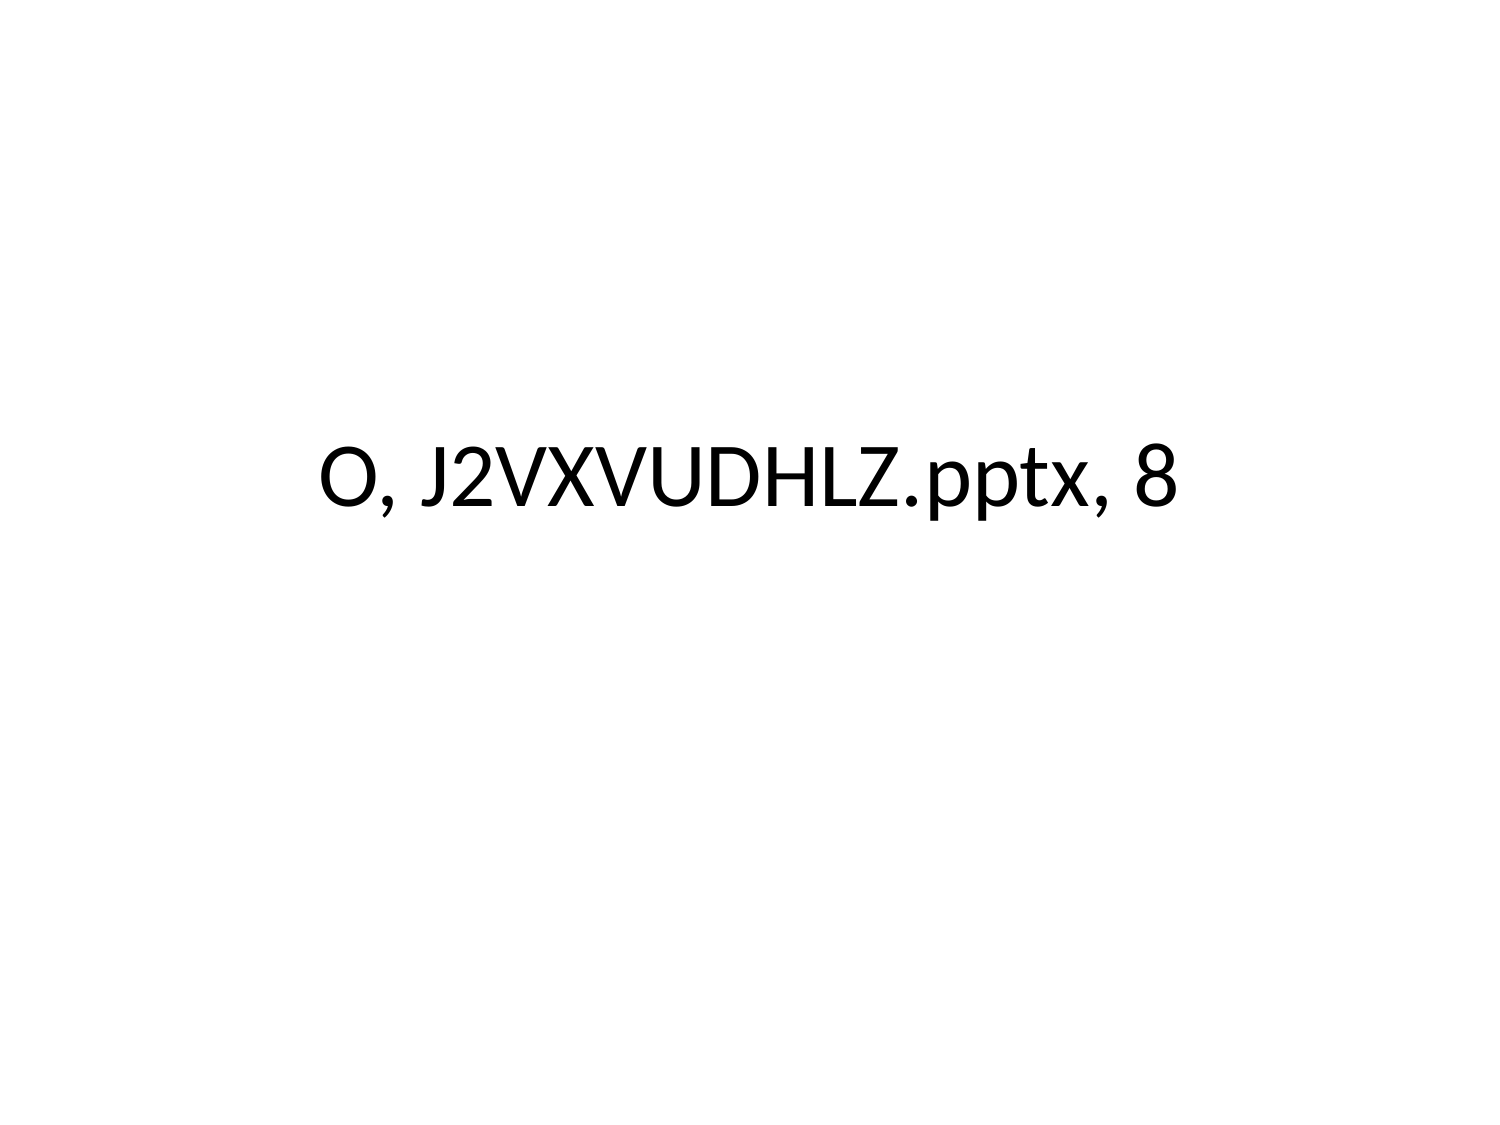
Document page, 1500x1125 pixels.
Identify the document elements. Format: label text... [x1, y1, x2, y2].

title O, J2VXVUDHLZ.pptx, 8 [112, 349, 1388, 591]
